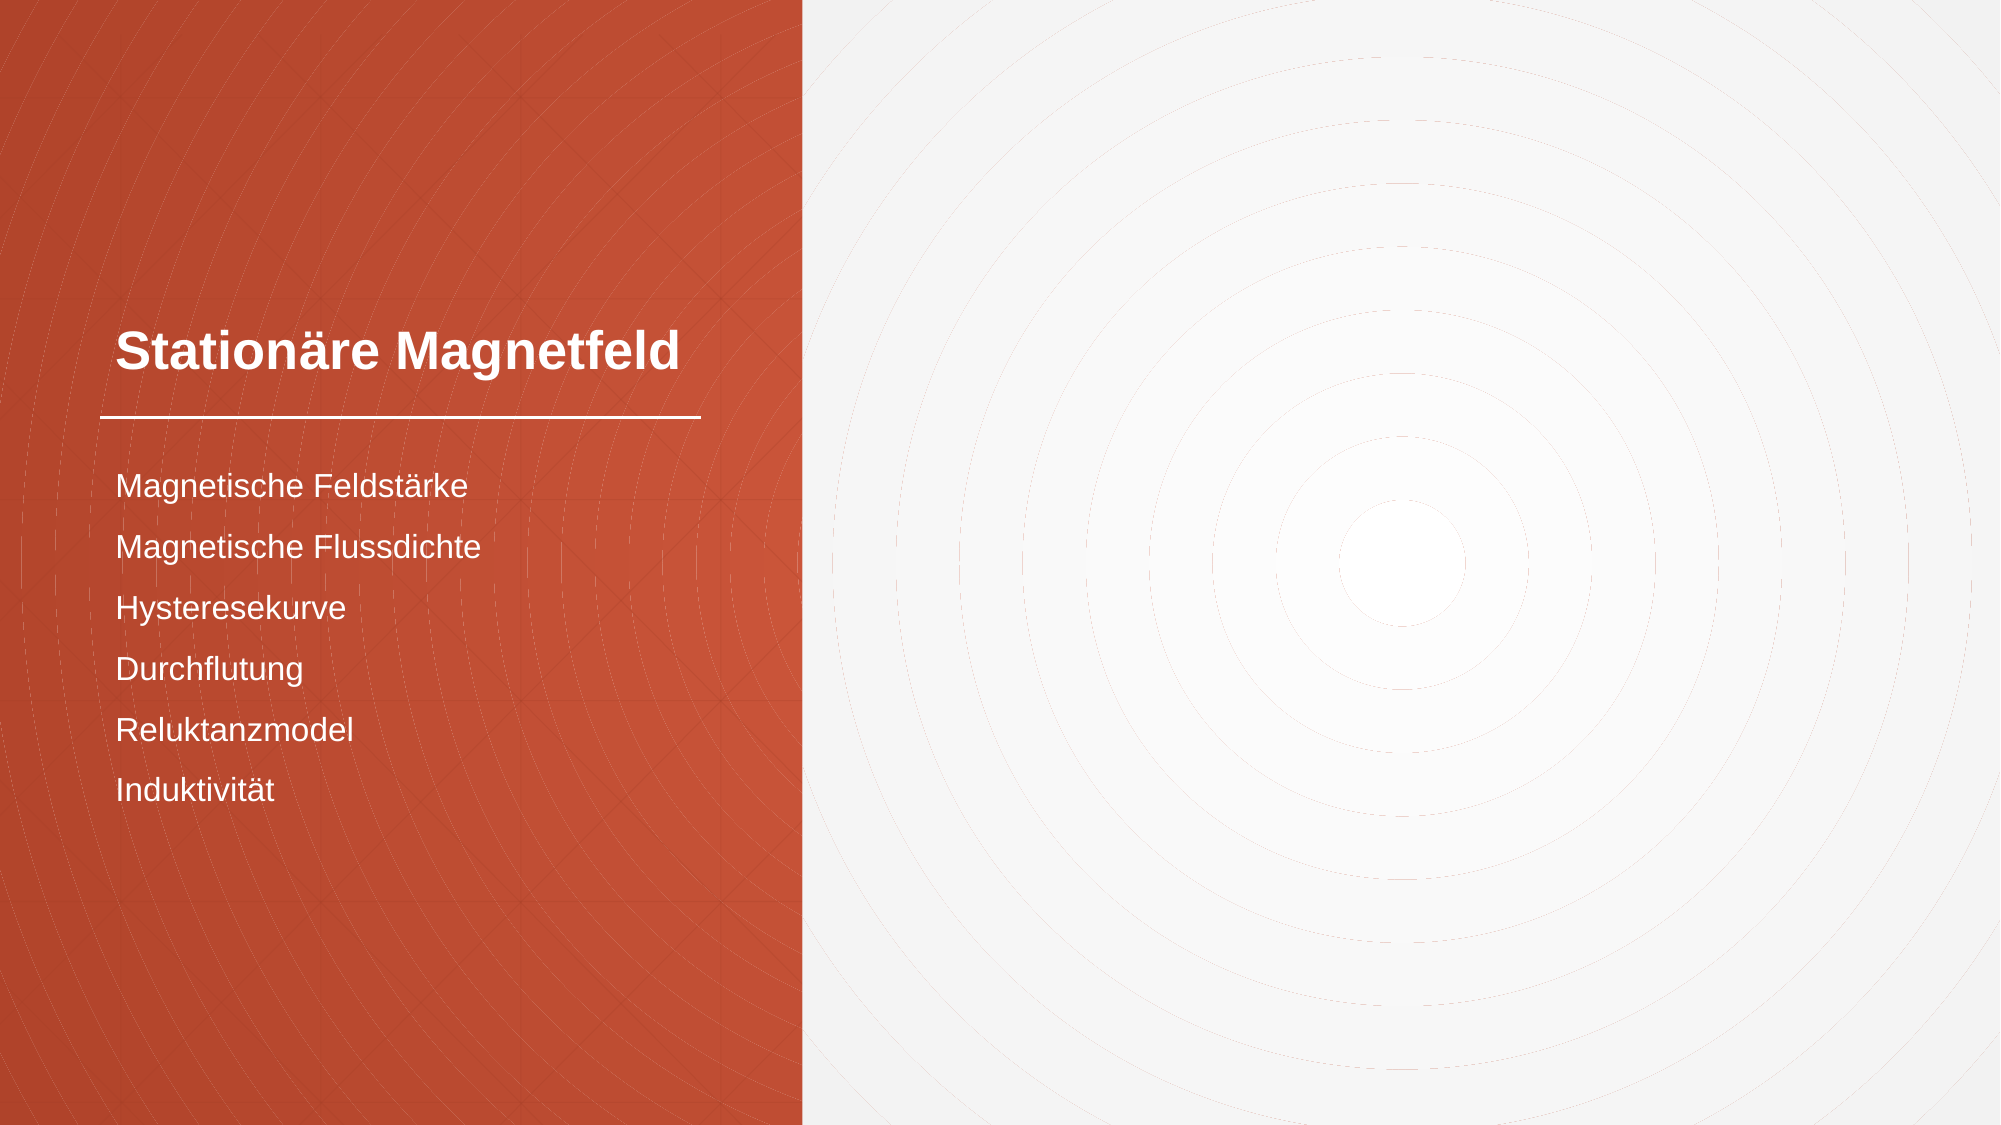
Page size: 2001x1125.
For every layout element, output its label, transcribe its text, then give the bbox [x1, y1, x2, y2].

title Stationäre Magnetfeld [100, 28, 701, 390]
list Magnetische Feldstärke Magnetische Flussdichte Hysteresekurve Durchflutung Reluktanzmodel Induktivität [100, 461, 701, 837]
